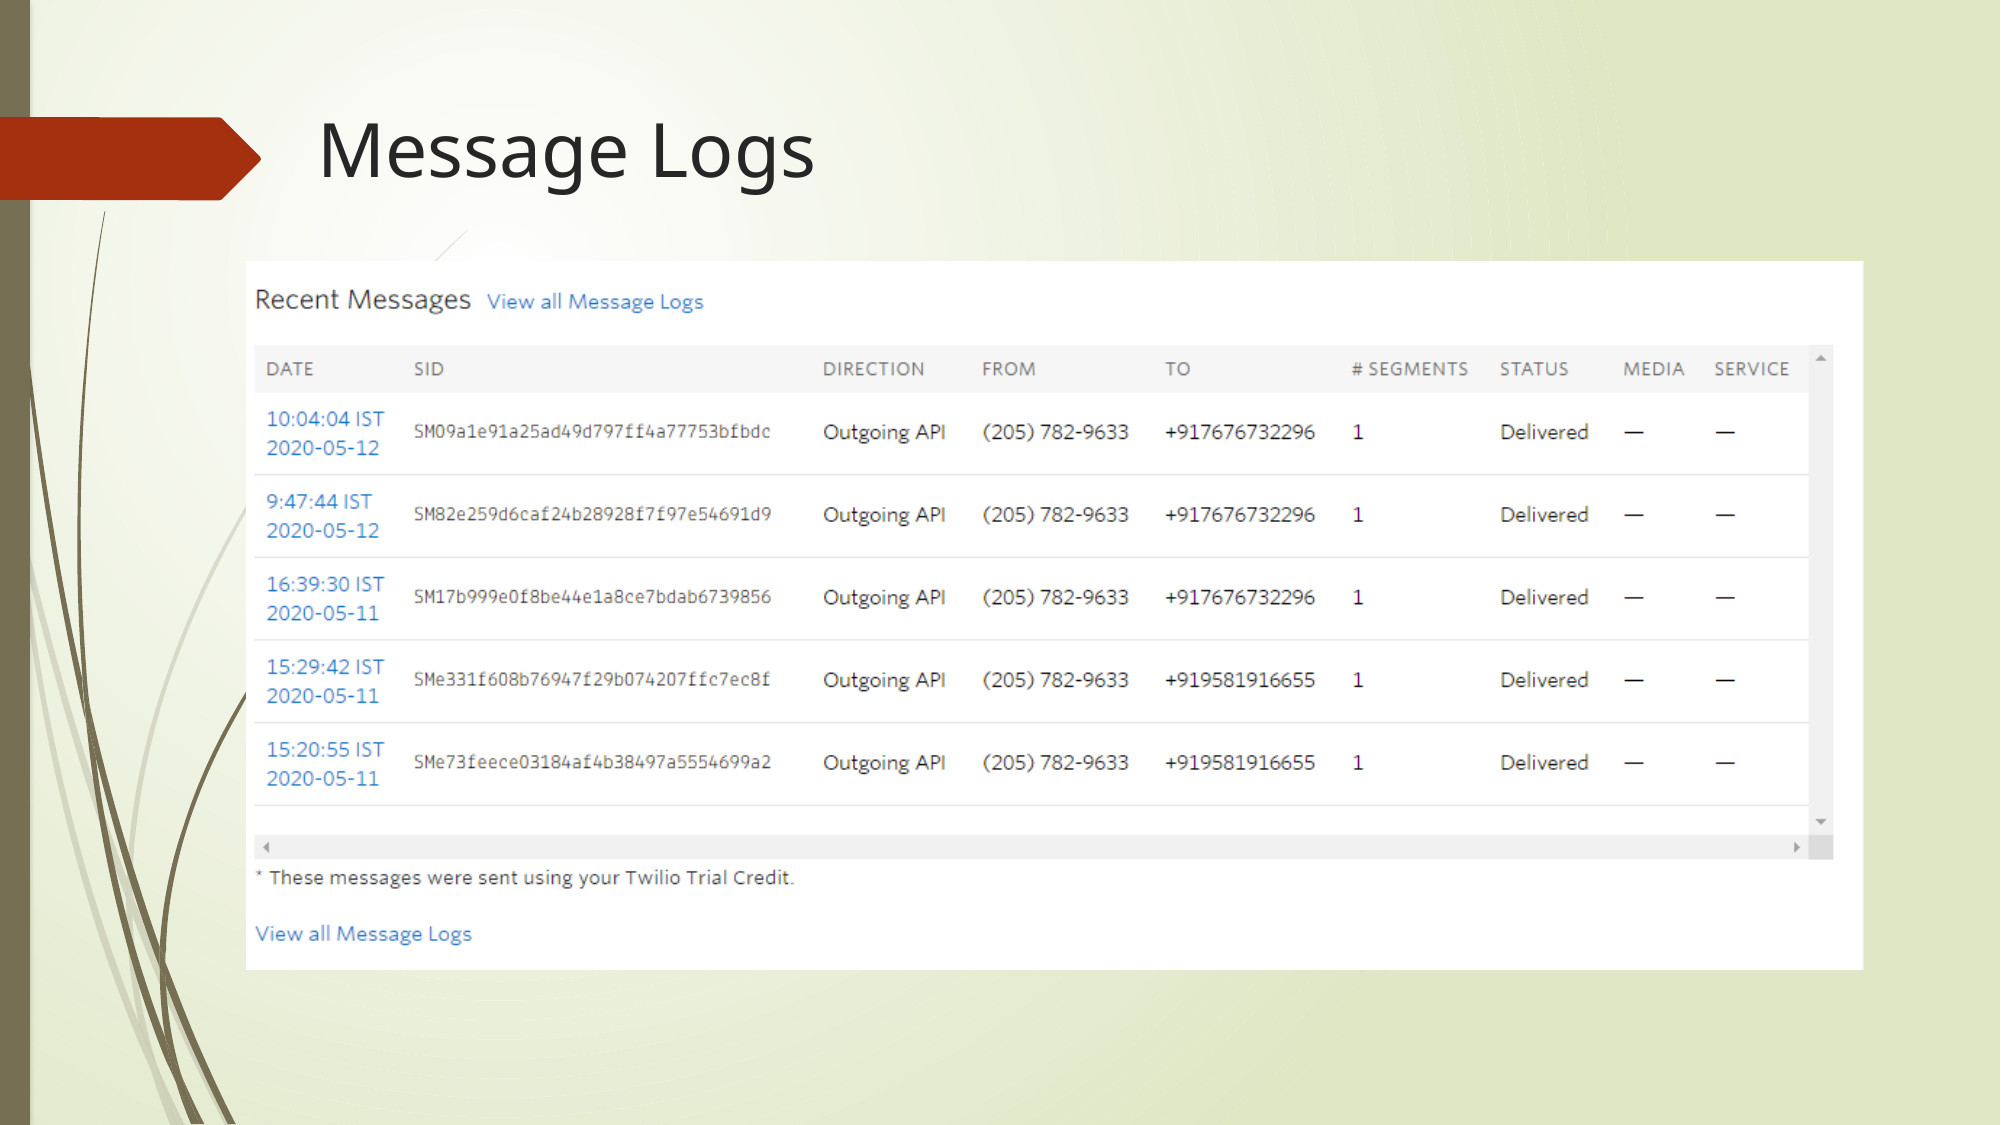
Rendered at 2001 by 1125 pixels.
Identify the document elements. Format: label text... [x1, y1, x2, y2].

title Message Logs [302, 94, 1765, 216]
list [246, 261, 1864, 971]
